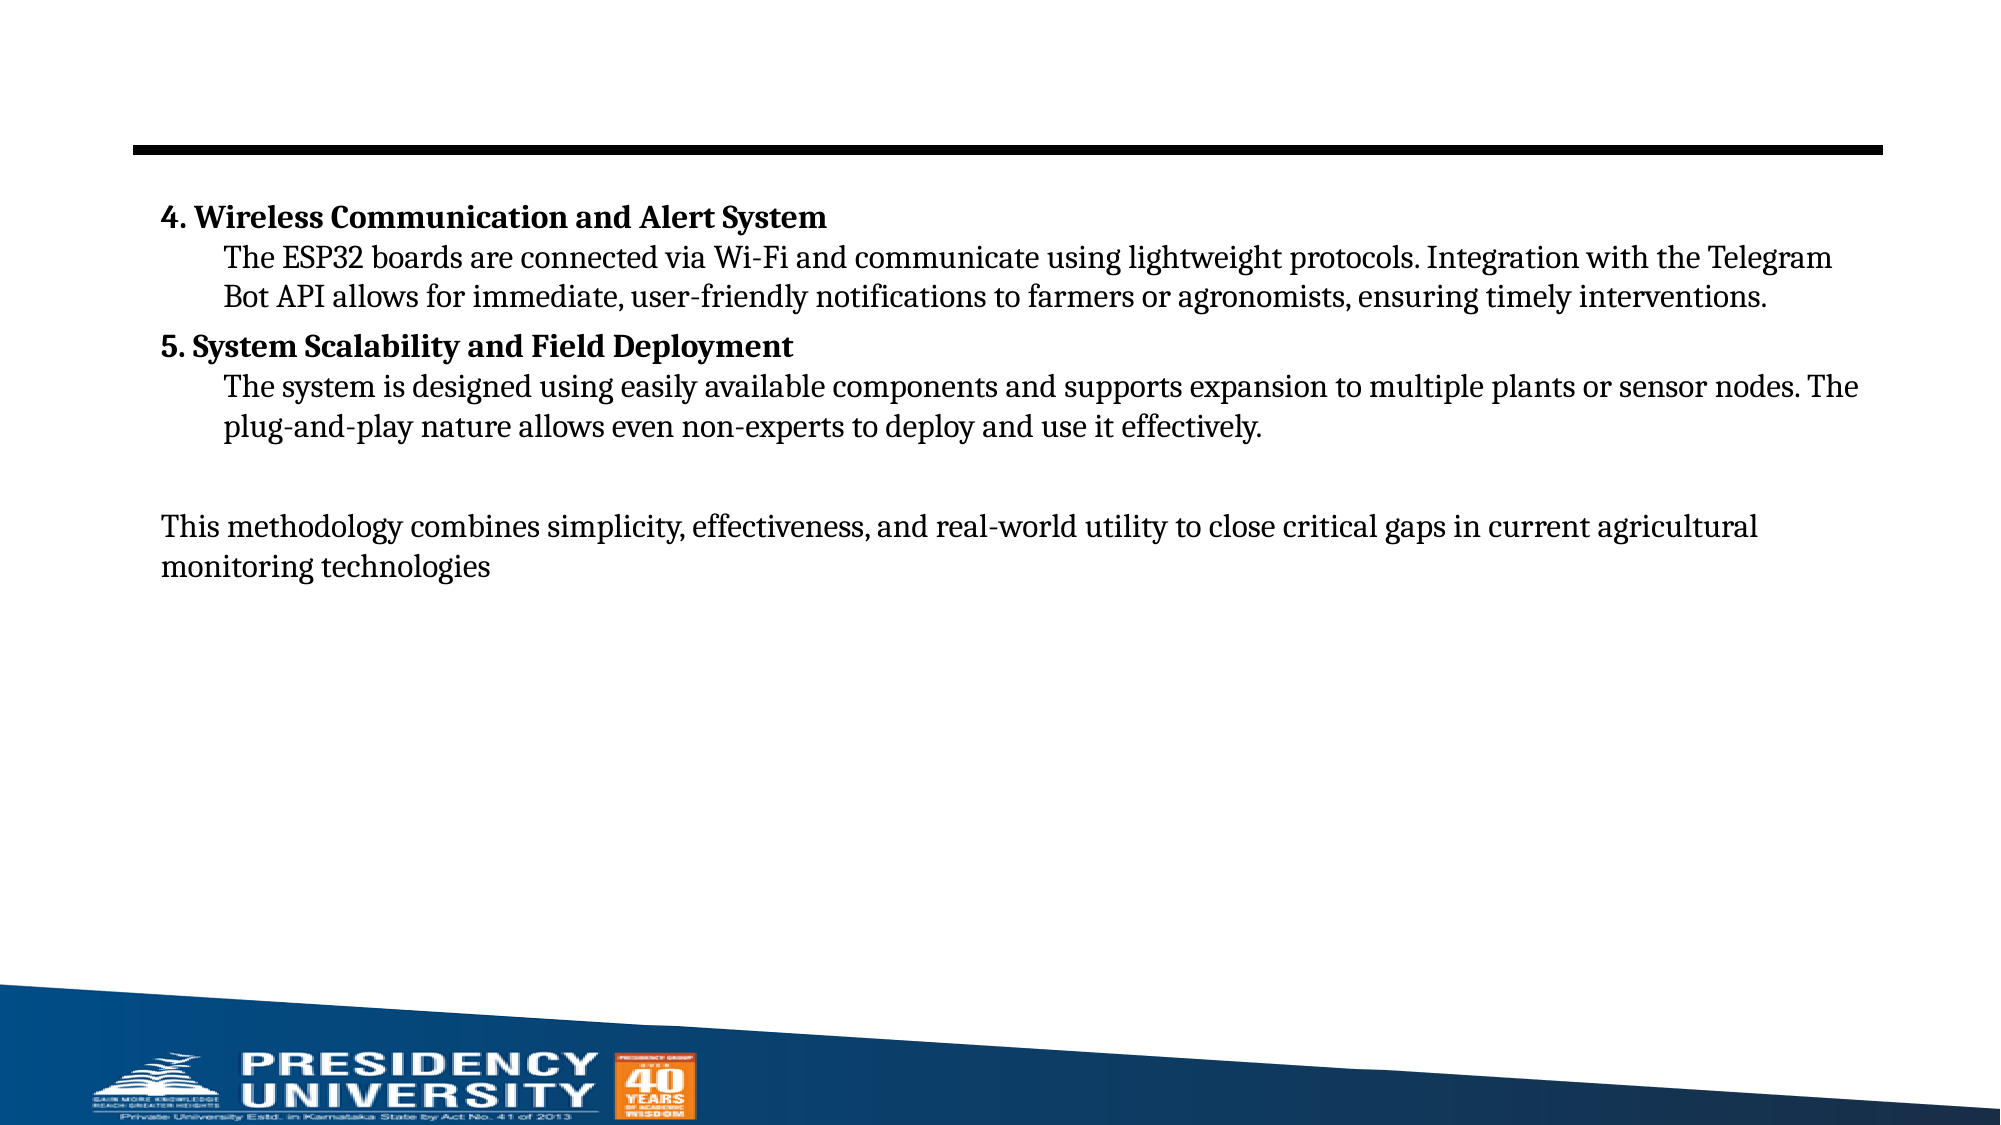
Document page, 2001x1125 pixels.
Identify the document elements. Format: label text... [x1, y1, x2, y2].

list 4. Wireless Communication and Alert System The ESP32 boards are connected via Wi-Fi and communicate using lightweight protocols. Integration with the Telegram Bot API allows for immediate, user-friendly notifications to farmers or agronomists, ensuring timely interventions. 5. System Scalability and Field Deployment The system is designed using easily available components and supports expansion to multiple plants or sensor nodes. The plug-and-play nature allows even non-experts to deploy and use it effectively. This methodology combines simplicity, effectiveness, and real-world utility to close critical gaps in current agricultural monitoring technologies [133, 187, 1884, 1000]
picture [0, 982, 2000, 1125]
